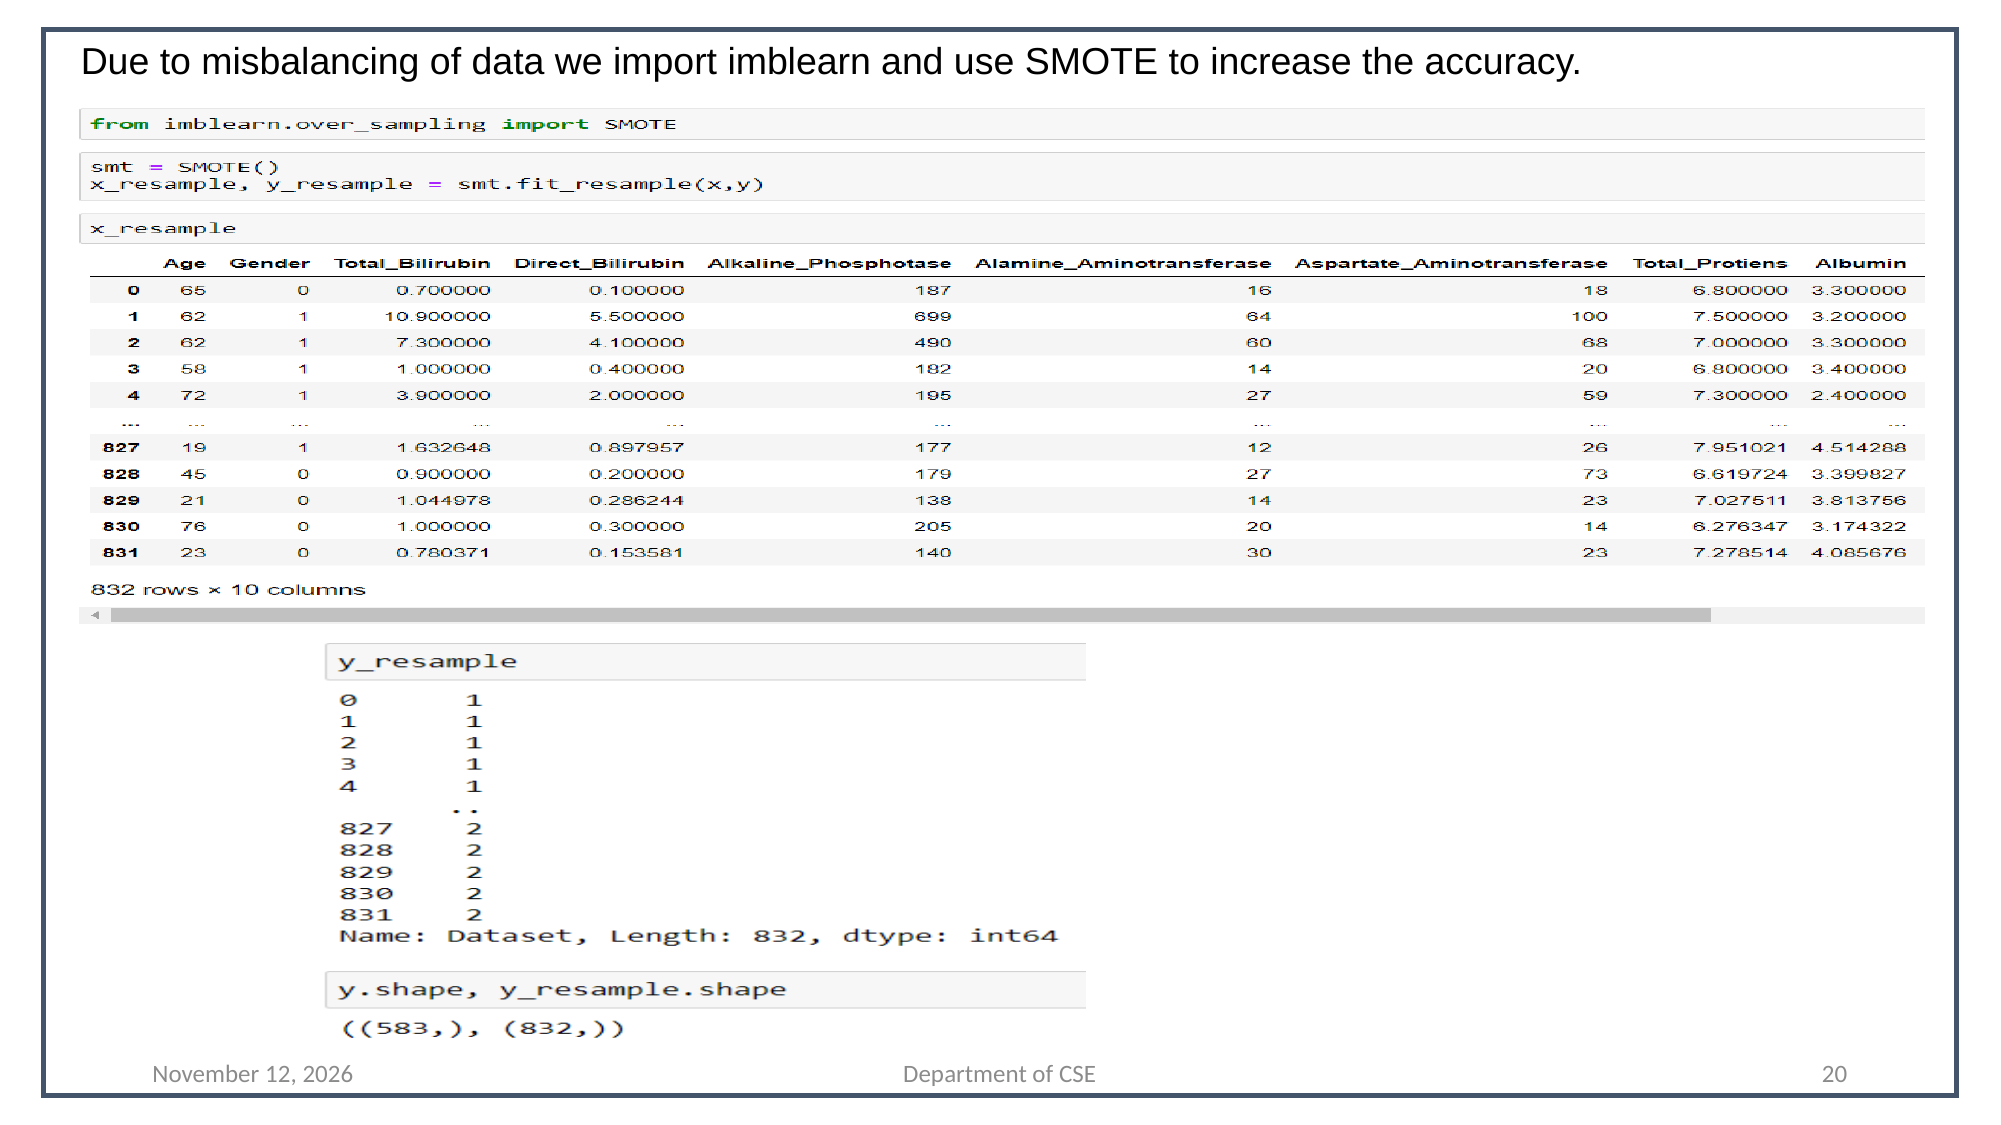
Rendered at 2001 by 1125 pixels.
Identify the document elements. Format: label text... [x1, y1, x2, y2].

text_box Due to misbalancing of data we import imblearn and use SMOTE to increase the accuracy. [66, 29, 1925, 225]
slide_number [137, 1042, 588, 1103]
picture [74, 104, 1925, 630]
slide_number 20 [1412, 1042, 1863, 1103]
picture [318, 641, 1086, 1048]
footer Department of CSE [662, 1042, 1338, 1103]
text_box [42, 28, 1958, 1096]
